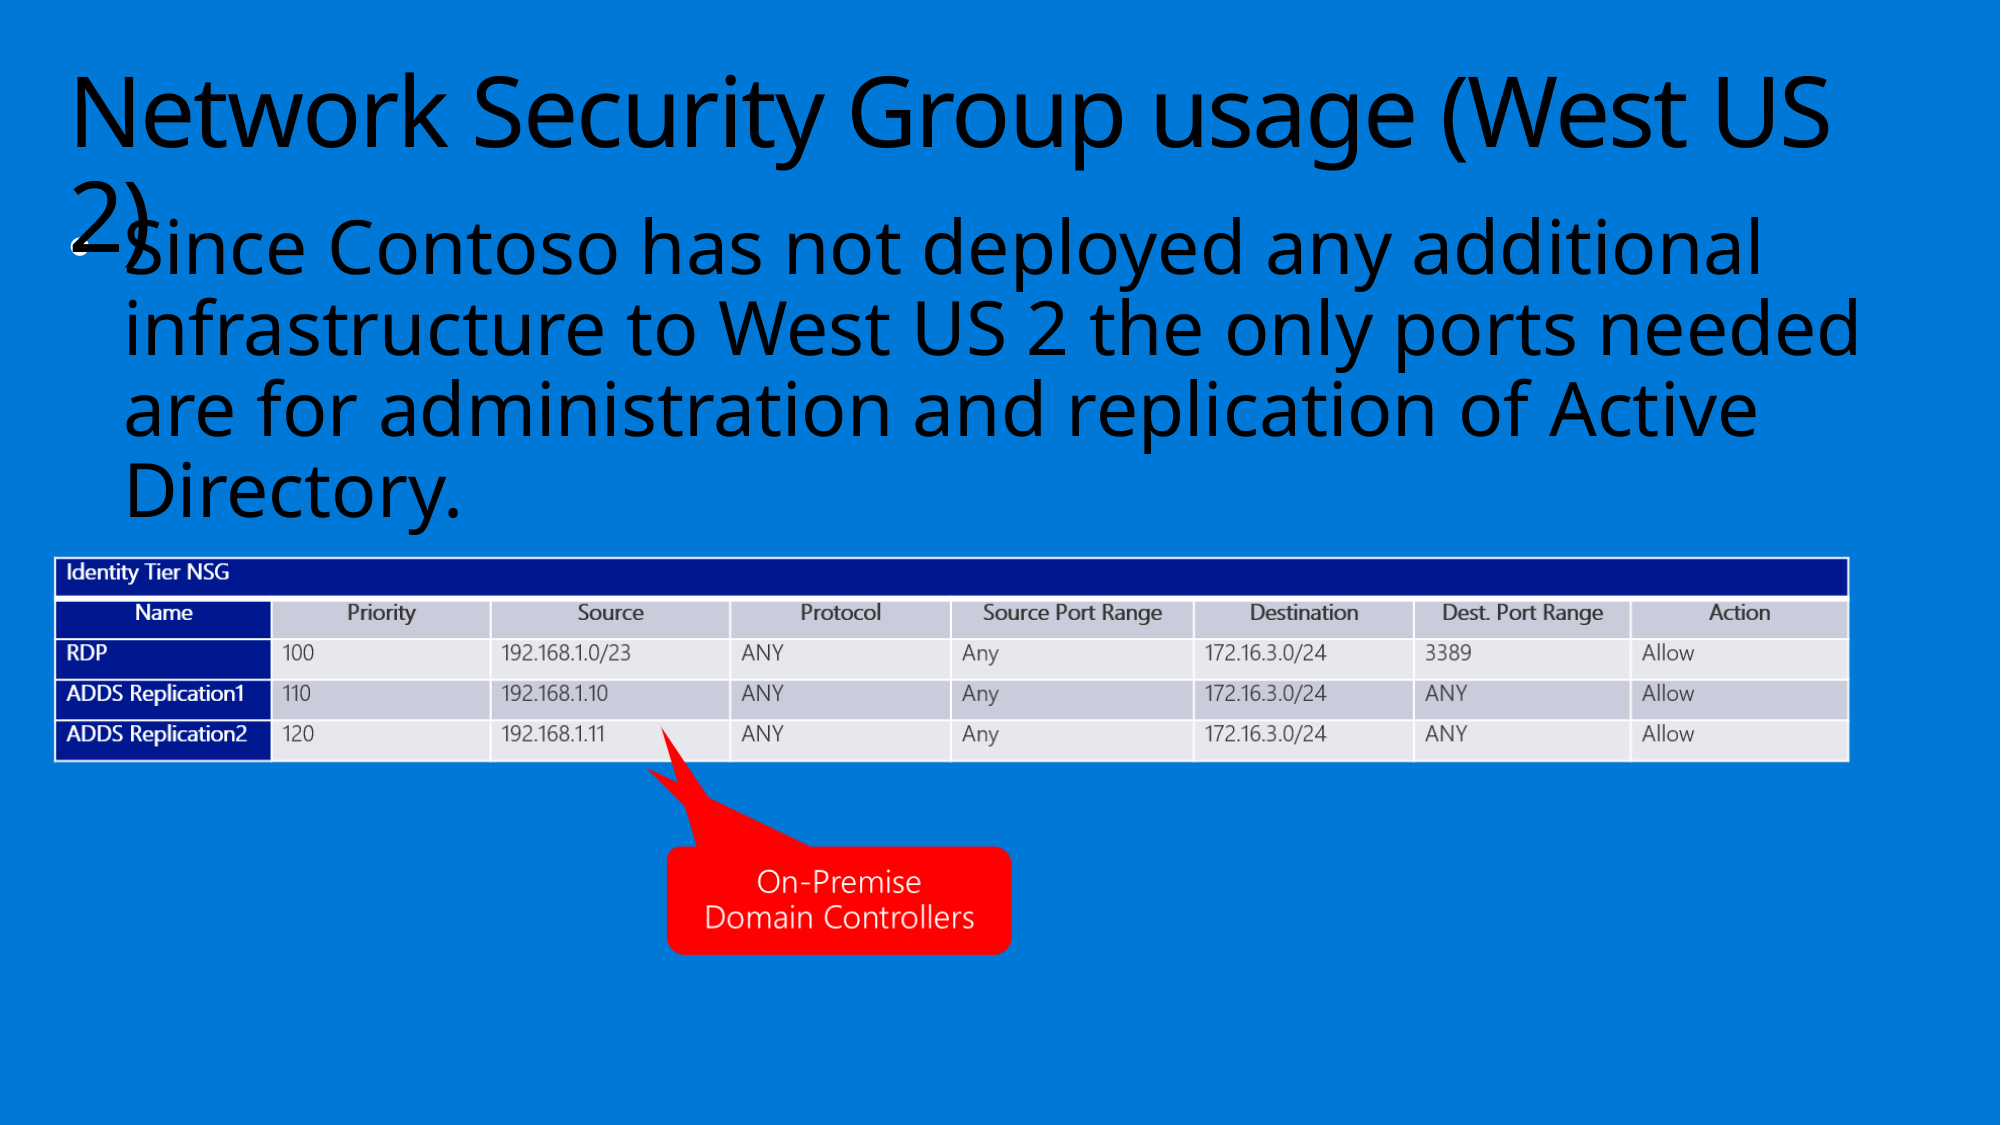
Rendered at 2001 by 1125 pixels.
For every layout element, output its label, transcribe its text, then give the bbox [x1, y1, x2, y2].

title Network Security Group usage (West US 2) [44, 47, 1957, 196]
picture [34, 535, 1868, 967]
list Since Contoso has not deployed any additional infrastructure to West US 2 the only ports needed are for administration and replication of Active Directory. [44, 196, 1956, 580]
